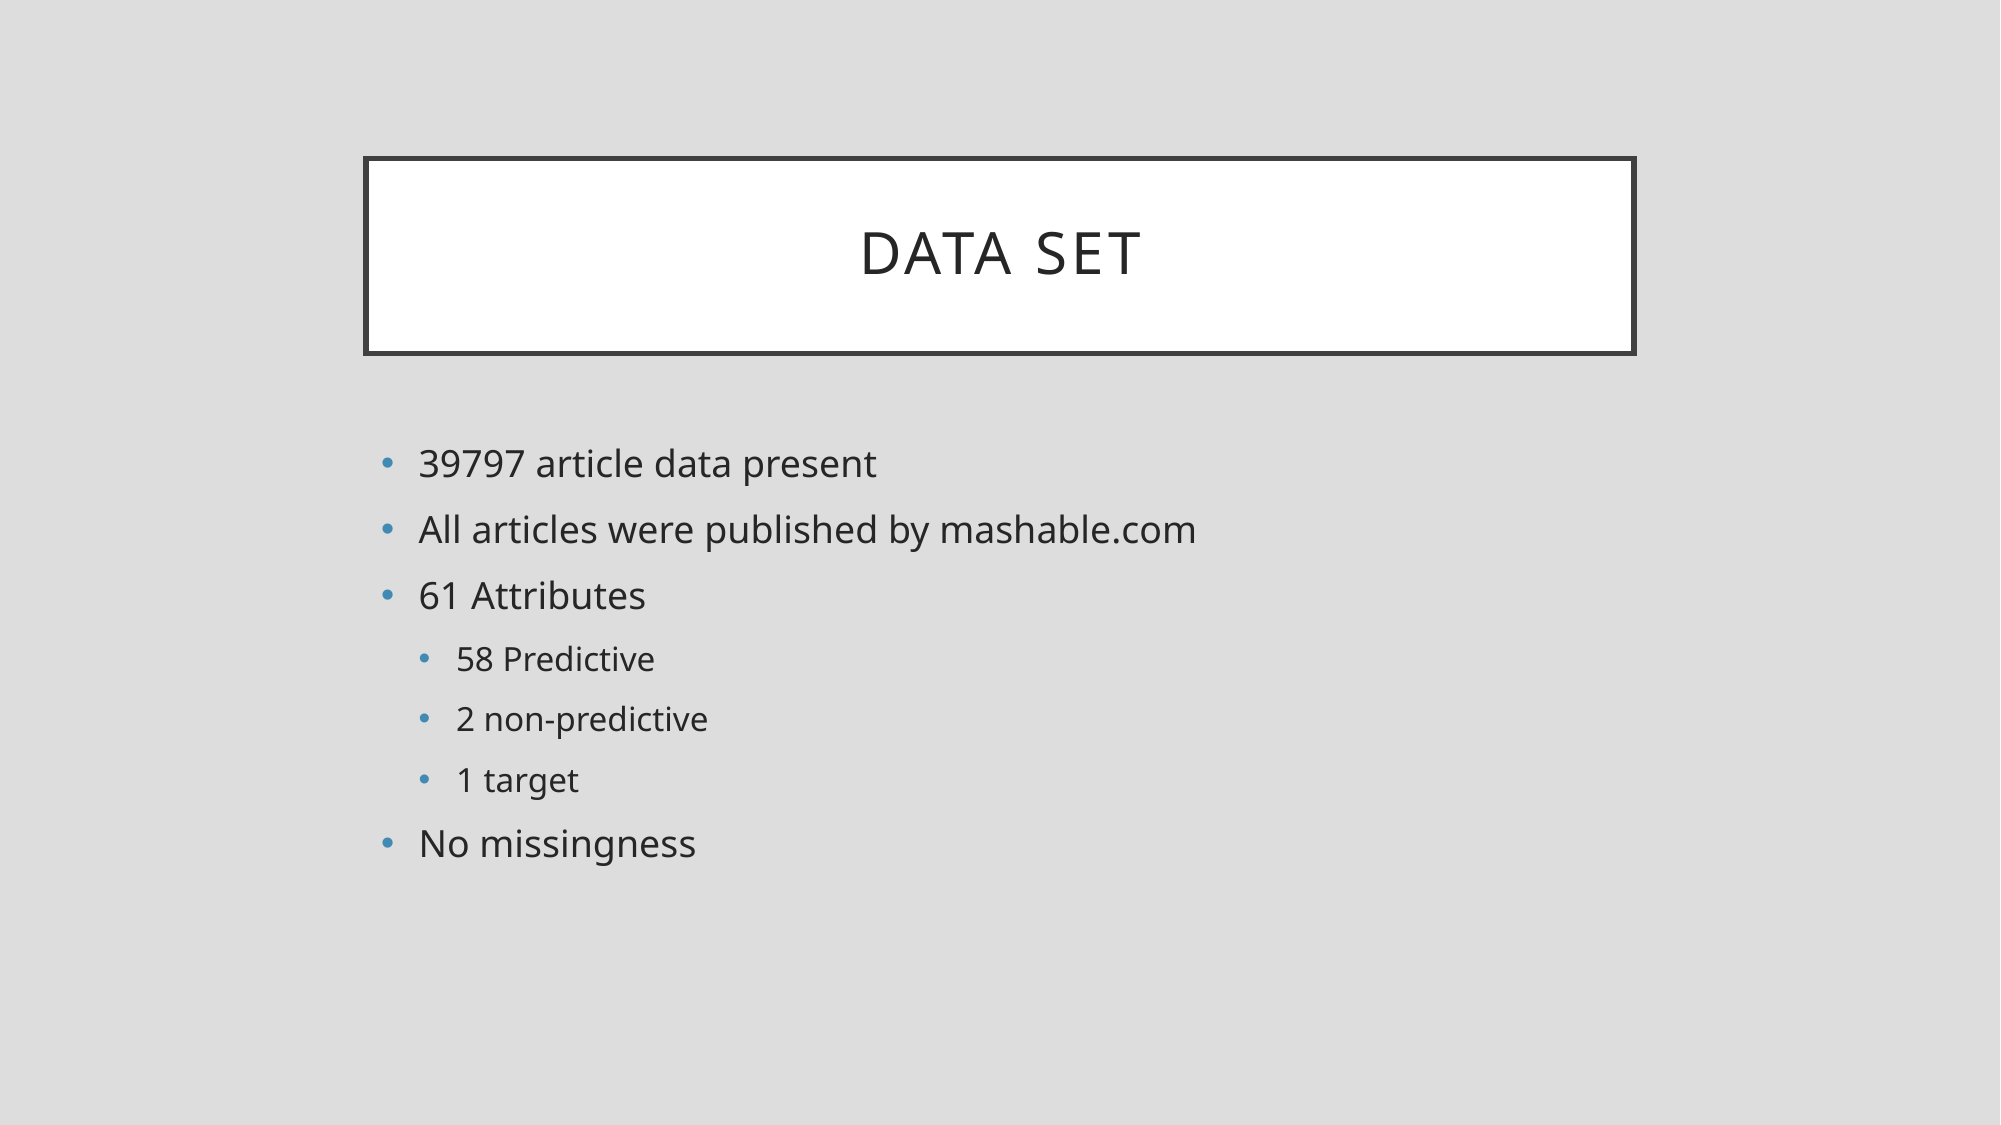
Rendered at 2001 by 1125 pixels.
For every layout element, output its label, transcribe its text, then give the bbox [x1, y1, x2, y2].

list 39797 article data present All articles were published by mashable.com 61 Attributes 58 Predictive 2 non-predictive 1 target No missingness [366, 432, 1634, 942]
title Data Set [363, 156, 1637, 356]
